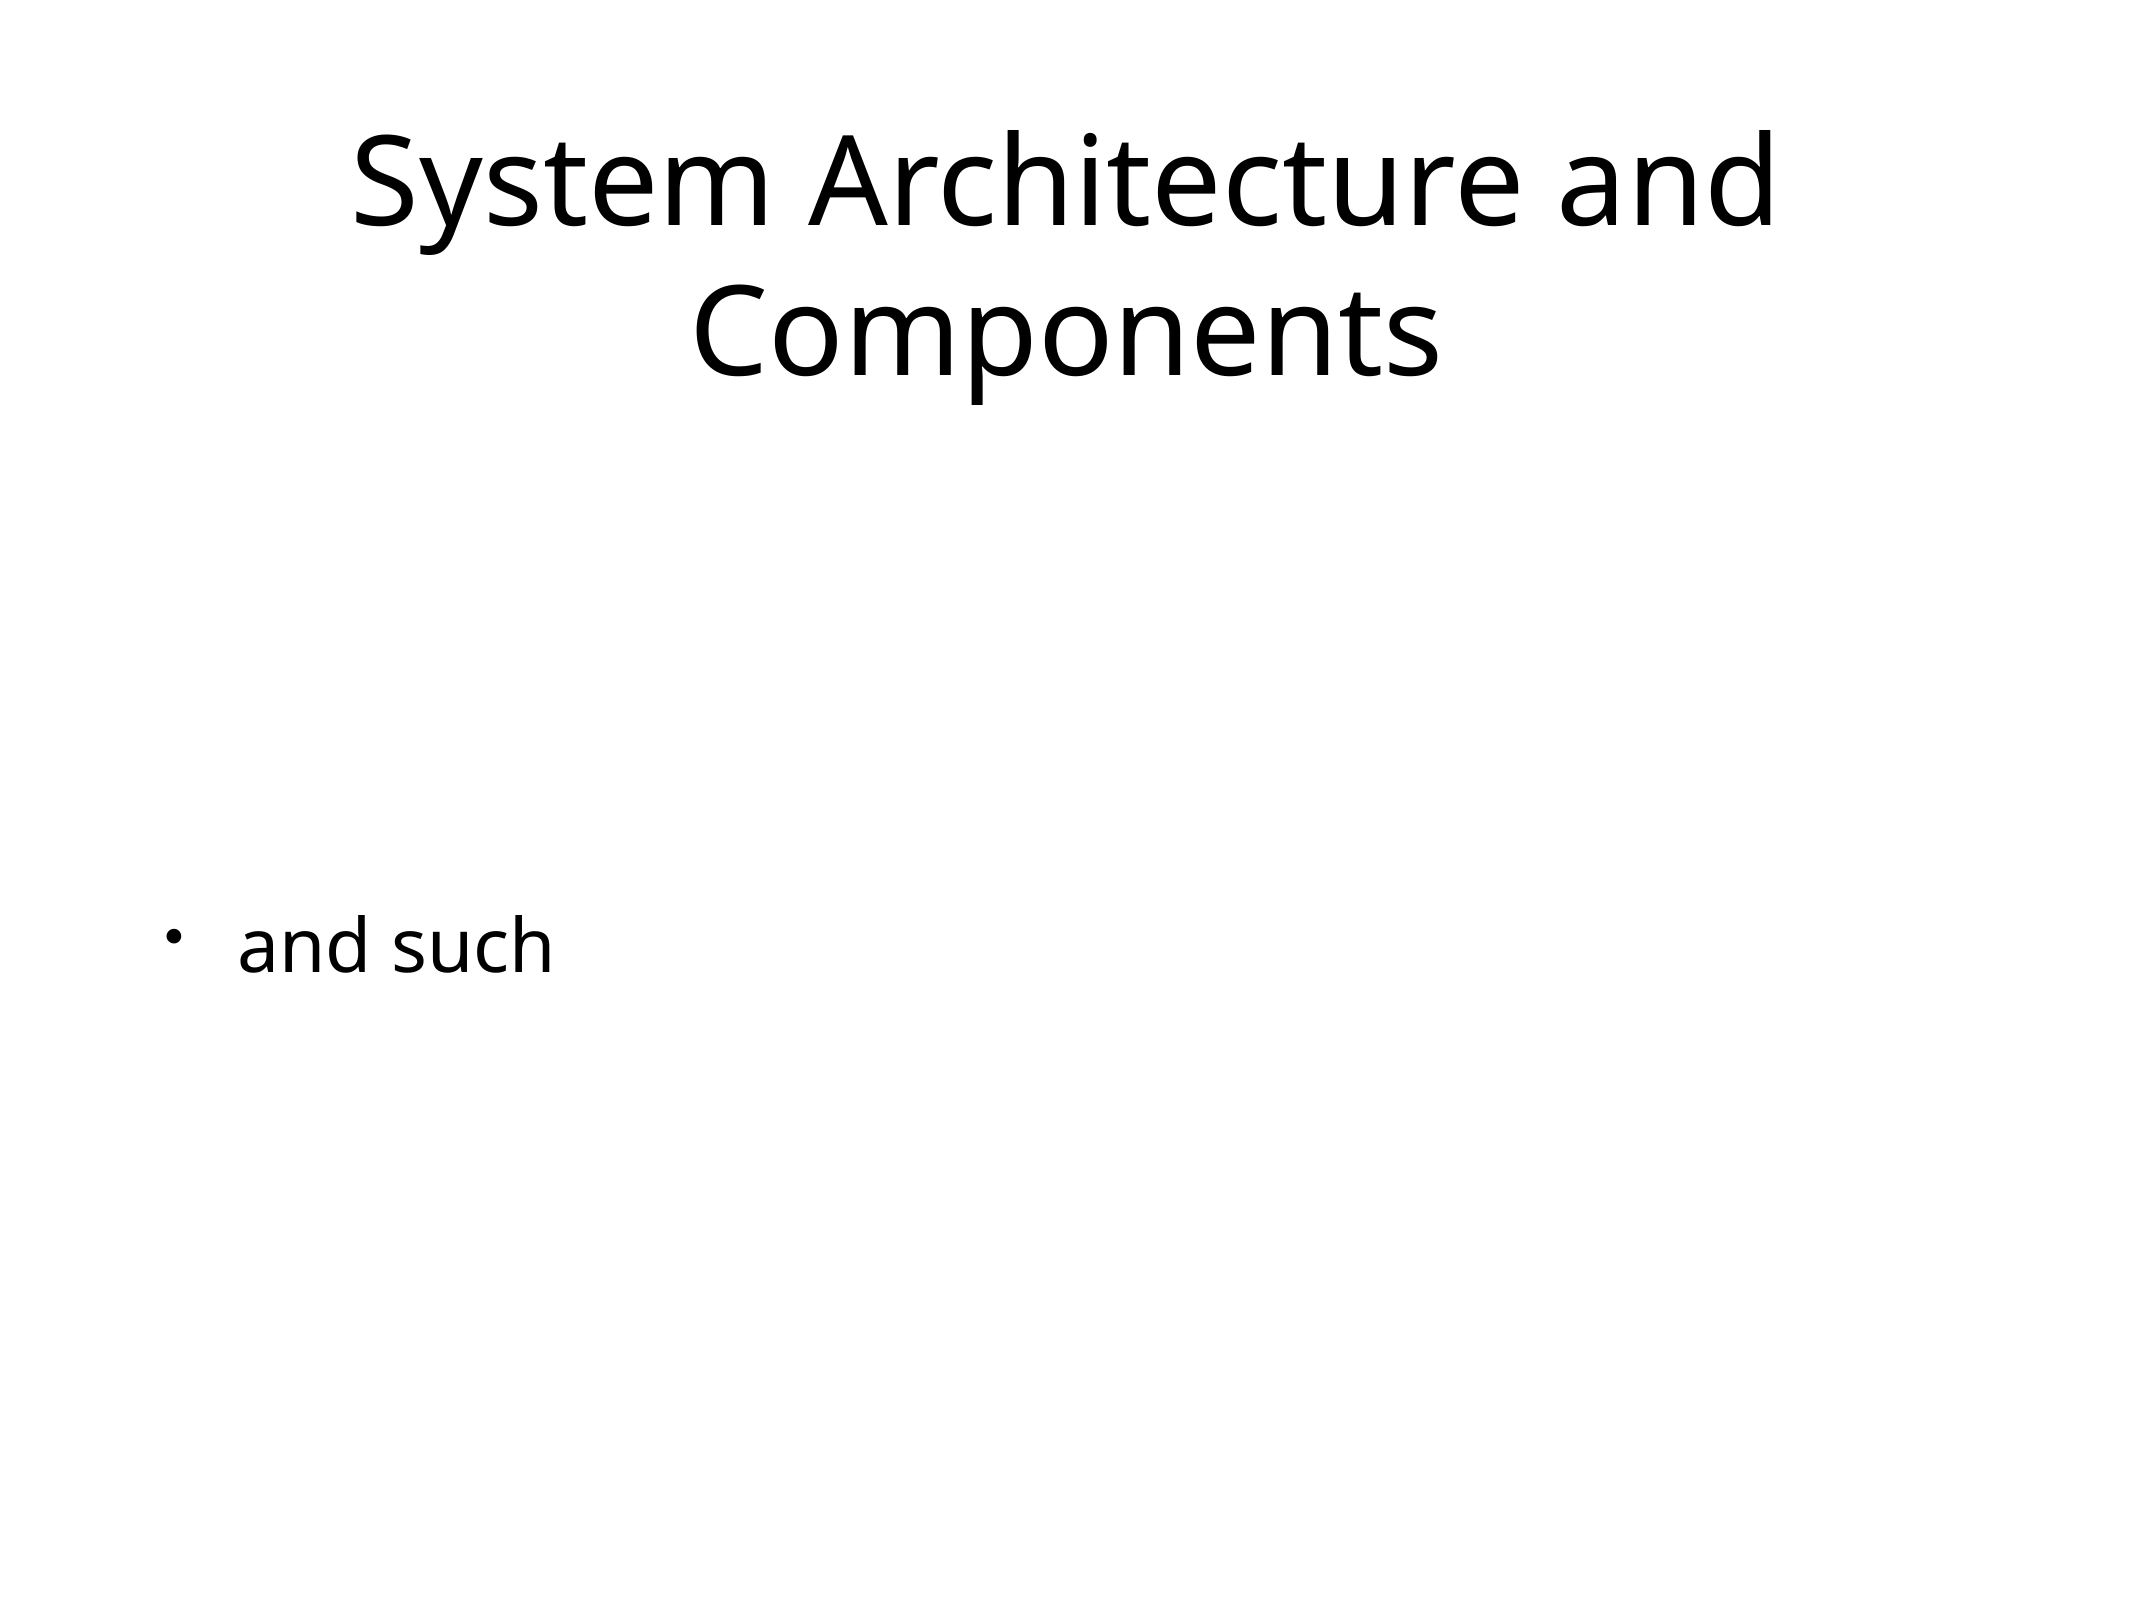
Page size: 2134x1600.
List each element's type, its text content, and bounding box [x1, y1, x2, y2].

list and such [155, 426, 1978, 1459]
title System Architecture and Components [155, 72, 1978, 426]
